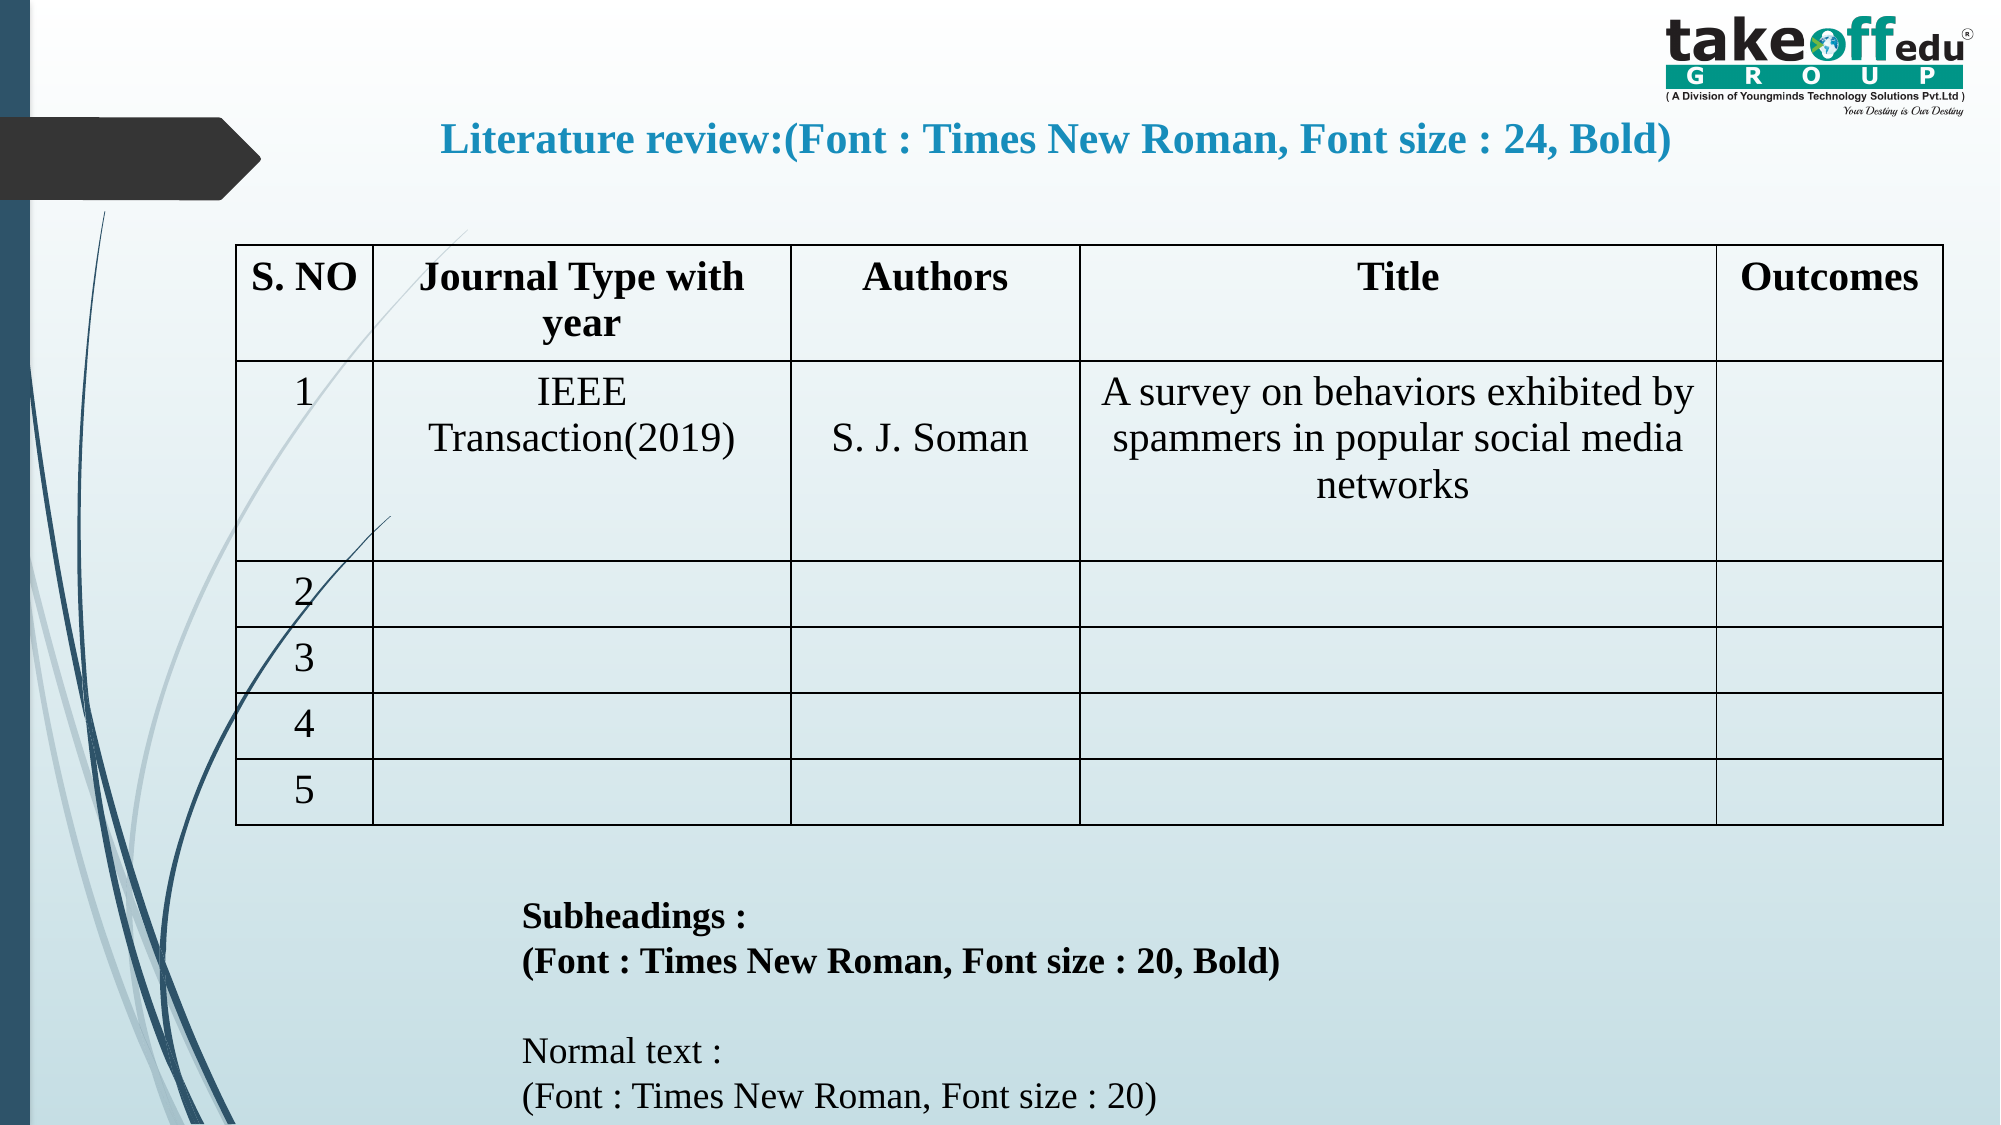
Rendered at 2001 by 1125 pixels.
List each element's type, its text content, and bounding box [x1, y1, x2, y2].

table_cell 5 [237, 760, 372, 824]
table_header Outcomes [1717, 246, 1942, 360]
table_header Authors [792, 246, 1079, 360]
table_cell [1081, 562, 1716, 626]
table_cell 4 [237, 694, 372, 758]
table_cell 3 [237, 628, 372, 692]
table_cell [374, 562, 790, 626]
table_cell [1717, 694, 1942, 758]
table_cell [792, 628, 1079, 692]
table_cell [1717, 760, 1942, 824]
table_cell [792, 562, 1079, 626]
table_cell S. J. Soman [792, 362, 1079, 560]
table_cell 1 [237, 362, 372, 560]
text_box Subheadings : (Font : Times New Roman, Font size : 20, Bold) Normal text : (Font : Times New Roman, Font size : 20) [507, 884, 1512, 1124]
table_cell [374, 694, 790, 758]
table_cell [1081, 694, 1716, 758]
picture [1656, 15, 1980, 132]
table_cell [792, 694, 1079, 758]
table_cell [1717, 362, 1942, 560]
table_cell [1717, 562, 1942, 626]
table_cell [374, 628, 790, 692]
table_header Journal Type with year [374, 246, 790, 360]
table_cell IEEE Transaction(2019) [374, 362, 790, 560]
table_cell 2 [237, 562, 372, 626]
table_header S. NO [237, 246, 372, 360]
table_cell [792, 760, 1079, 824]
table_cell [1081, 628, 1716, 692]
table_cell A survey on behaviors exhibited by spammers in popular social media networks [1081, 362, 1716, 560]
title Literature review:(Font : Times New Roman, Font size : 24, Bold) [425, 102, 1888, 244]
table_cell [1081, 760, 1716, 824]
table_header Title [1081, 246, 1716, 360]
table_cell [1717, 628, 1942, 692]
table_cell [374, 760, 790, 824]
